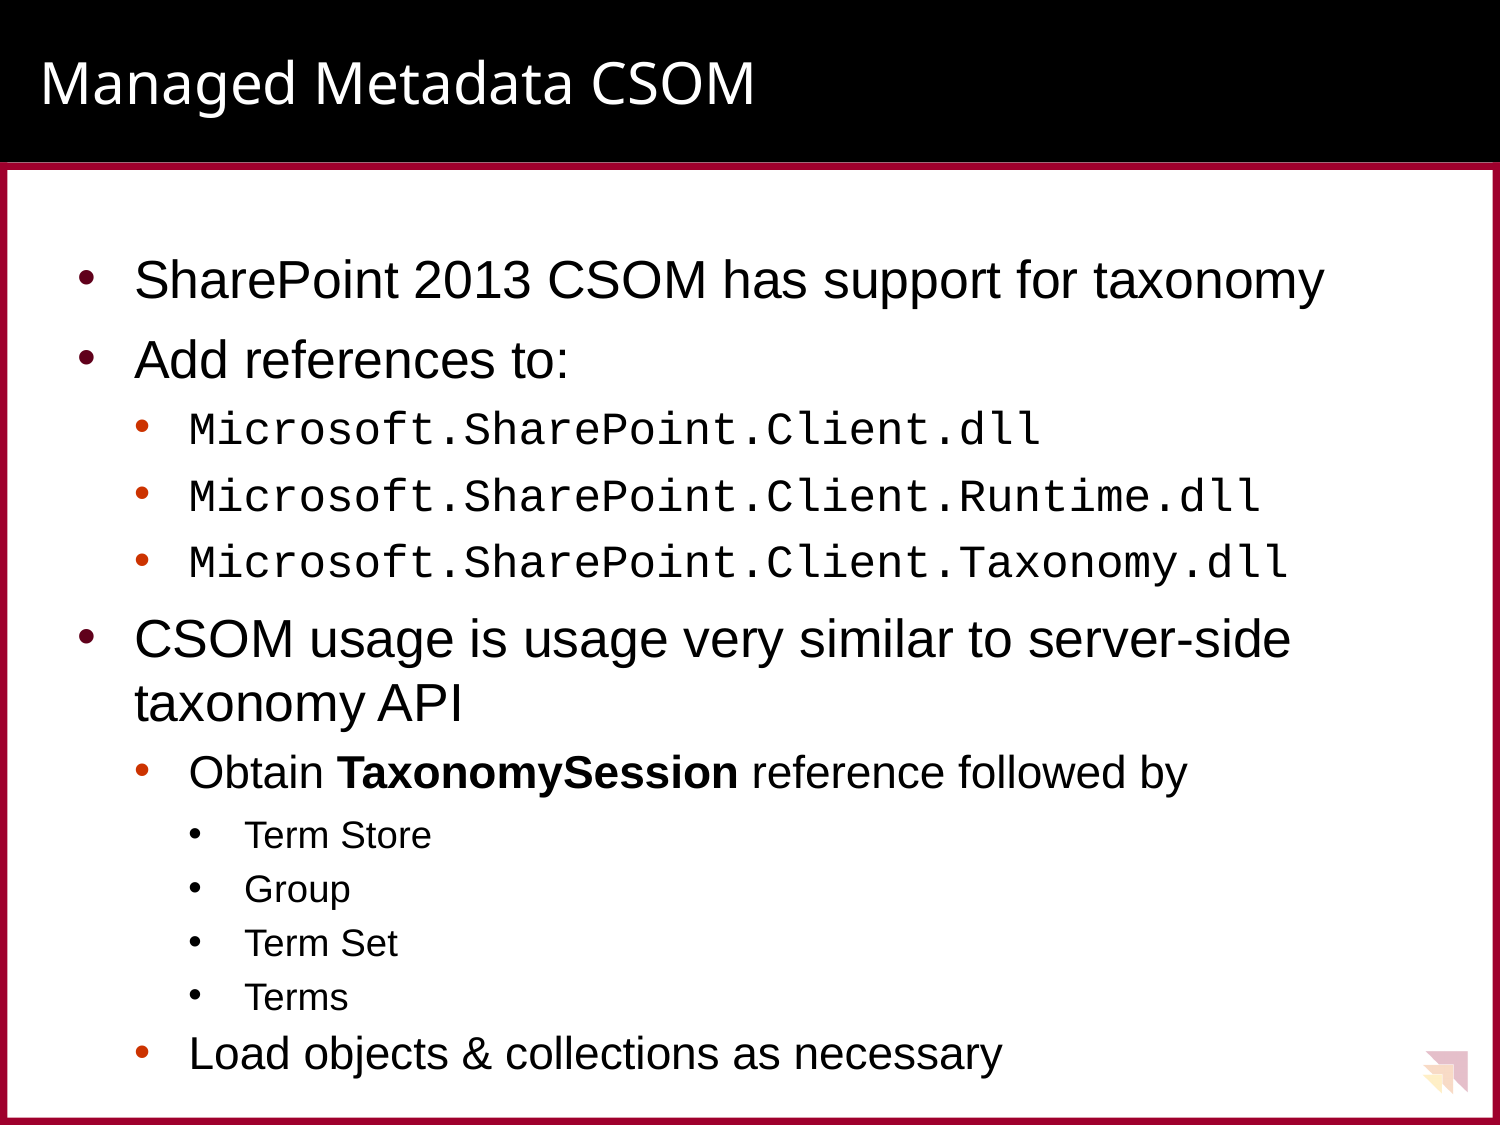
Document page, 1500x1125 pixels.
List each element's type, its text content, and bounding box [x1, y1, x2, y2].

list SharePoint 2013 CSOM has support for taxonomy Add references to: Microsoft.SharePoint.Client.dll Microsoft.SharePoint.Client.Runtime.dll Microsoft.SharePoint.Client.Taxonomy.dll CSOM usage is usage very similar to server-side taxonomy API Obtain TaxonomySession reference followed by Term Store Group Term Set Terms Load objects & collections as necessary [62, 237, 1438, 1088]
title Managed Metadata CSOM [24, 12, 1438, 150]
